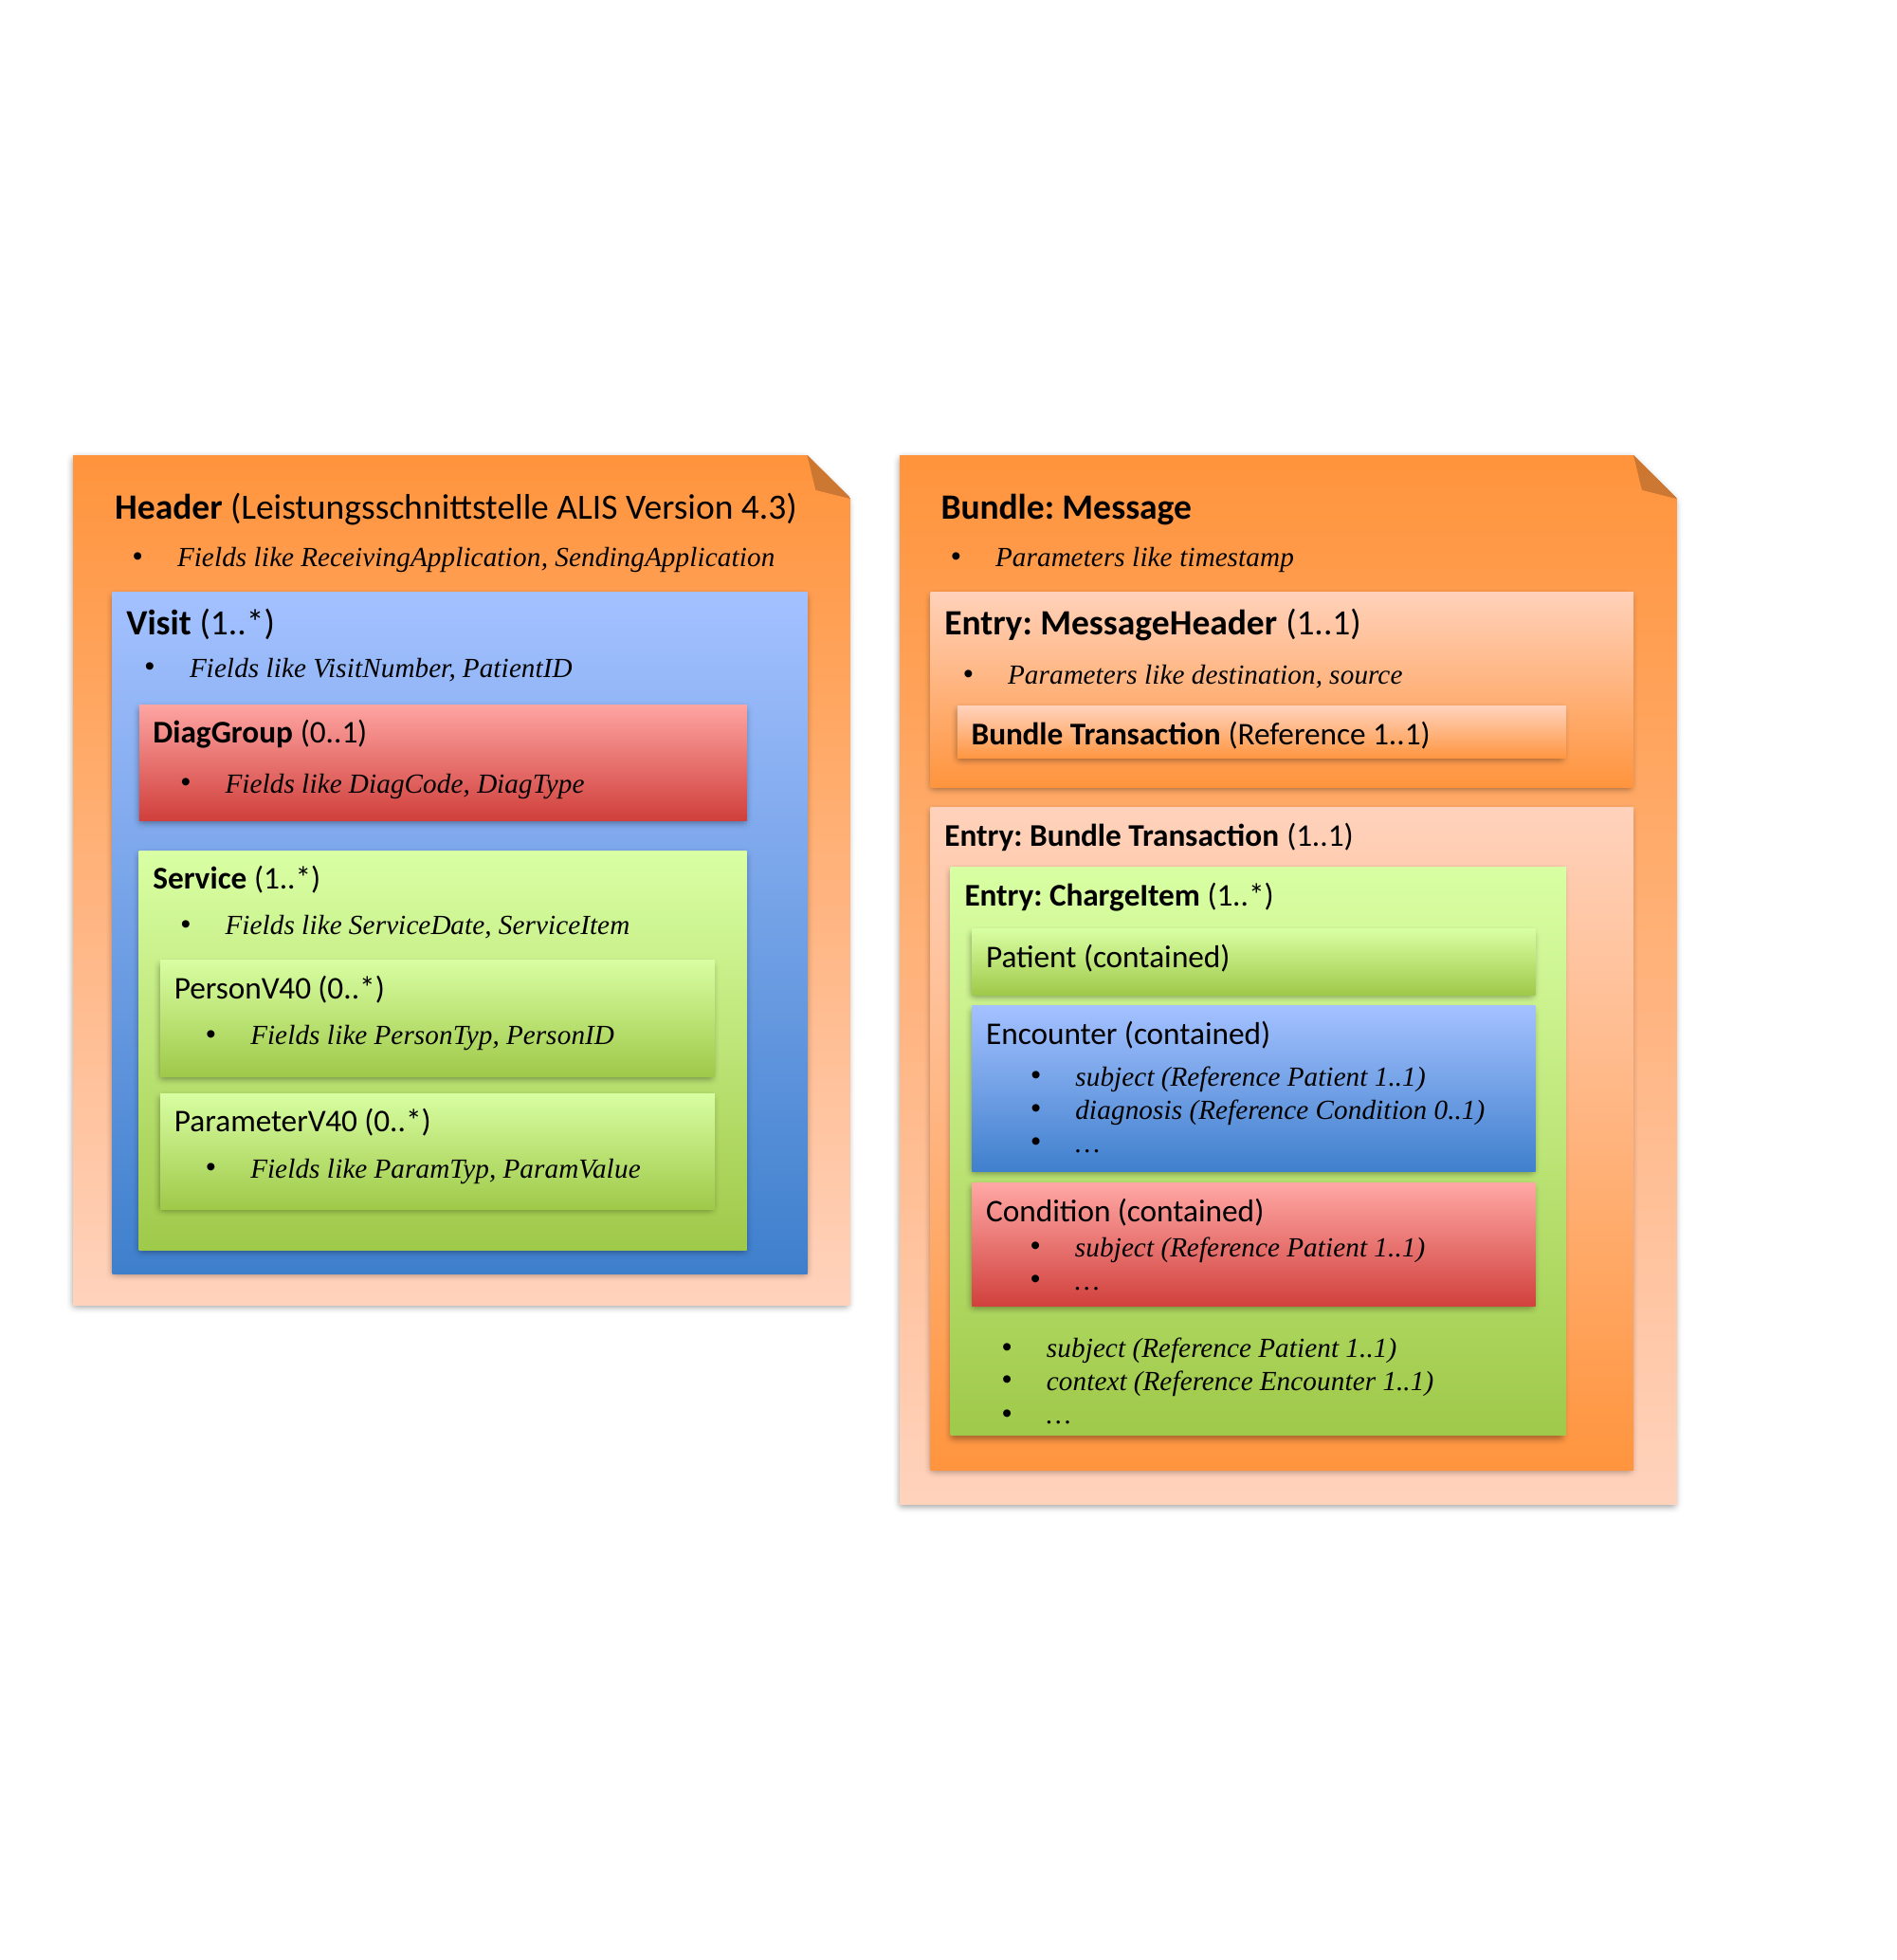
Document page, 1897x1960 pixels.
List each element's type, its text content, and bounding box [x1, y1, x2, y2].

text_box subject (Reference Patient 1..1) context (Reference Encounter 1..1) … [988, 1323, 1462, 1437]
text_box Condition (contained) [972, 1182, 1536, 1307]
text_box [73, 454, 851, 1306]
text_box subject (Reference Patient 1..1) … [1016, 1221, 1521, 1303]
text_box Encounter (contained) [972, 1005, 1536, 1172]
text_box Visit (1..*) [112, 592, 808, 1274]
text_box Entry: ChargeItem (1..*) [950, 867, 1567, 1436]
text_box Entry: MessageHeader (1..1) [930, 592, 1634, 788]
text_box Fields like ReceivingApplication, SendingApplication [119, 532, 823, 613]
text_box Patient (contained) [972, 928, 1536, 996]
text_box Parameters like timestamp [937, 532, 1642, 613]
text_box Entry: Bundle Transaction (1..1) [930, 807, 1634, 1471]
text_box PersonV40 (0..*) [160, 960, 716, 1077]
text_box DiagGroup (0..1) [138, 705, 747, 821]
text_box Bundle: Message [926, 477, 1644, 534]
text_box Service (1..*) [138, 851, 747, 1251]
text_box Header (Leistungsschnittstelle ALIS Version 4.3) [100, 477, 817, 534]
text_box Fields like DiagCode, DiagType [166, 758, 641, 806]
text_box Fields like ParamTyp, ParamValue [192, 1143, 684, 1191]
text_box Bundle Transaction (Reference 1..1) [957, 705, 1567, 759]
text_box ParameterV40 (0..*) [160, 1093, 716, 1210]
text_box subject (Reference Patient 1..1) diagnosis (Reference Condition 0..1) … [1016, 1051, 1522, 1165]
text_box Fields like VisitNumber, PatientID [131, 642, 648, 724]
text_box Fields like ServiceDate, ServiceItem [166, 900, 659, 947]
text_box Parameters like destination, source [949, 650, 1466, 730]
text_box Fields like PersonTyp, PersonID [192, 1010, 684, 1057]
text_box [899, 454, 1678, 1505]
